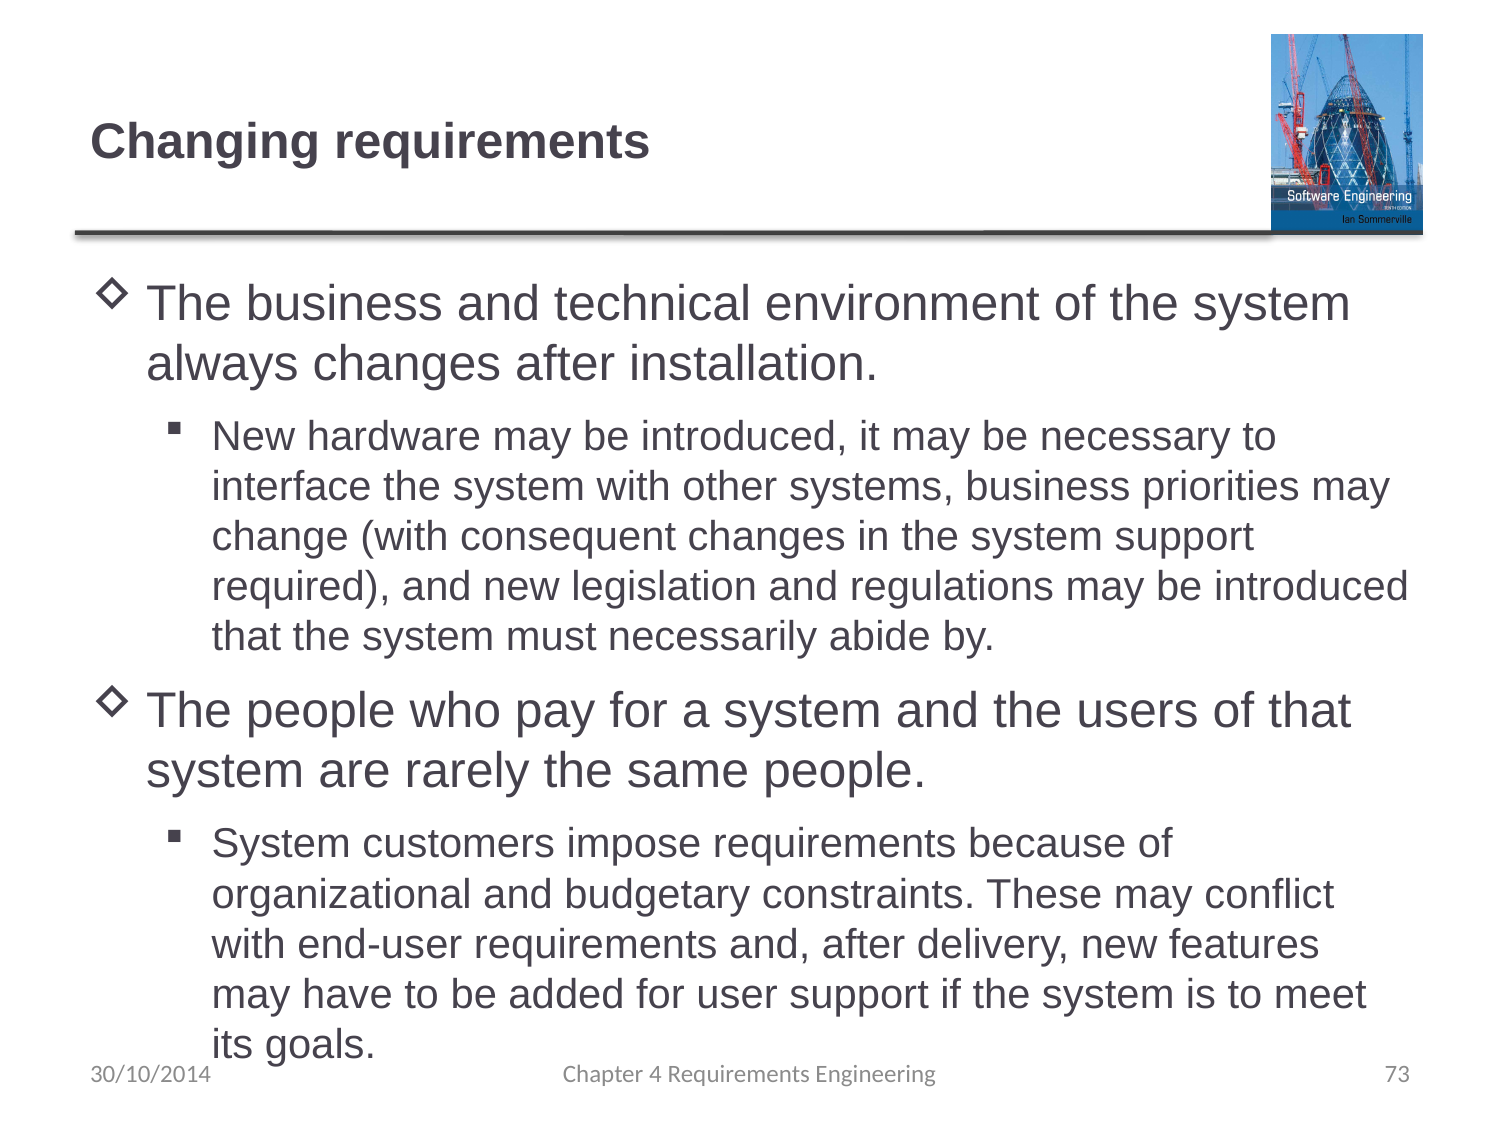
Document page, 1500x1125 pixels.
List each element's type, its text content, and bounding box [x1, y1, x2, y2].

title Changing requirements [74, 44, 1272, 233]
slide_number 73 [1074, 1042, 1425, 1103]
footer Chapter 4 Requirements Engineering [512, 1042, 988, 1103]
picture [1271, 34, 1423, 230]
list The business and technical environment of the system always changes after installation. New hardware may be introduced, it may be necessary to interface the system with other systems, business priorities may change (with consequent changes in the system support required), and new legislation and regulations may be introduced that the system must necessarily abide by. The people who pay for a system and the users of that system are rarely the same people. System customers impose requirements because of organizational and budgetary constraints. These may conflict with end-user requirements and, after delivery, new features may have to be added for user support if the system is to meet its goals. [75, 262, 1425, 1005]
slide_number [75, 1042, 425, 1103]
